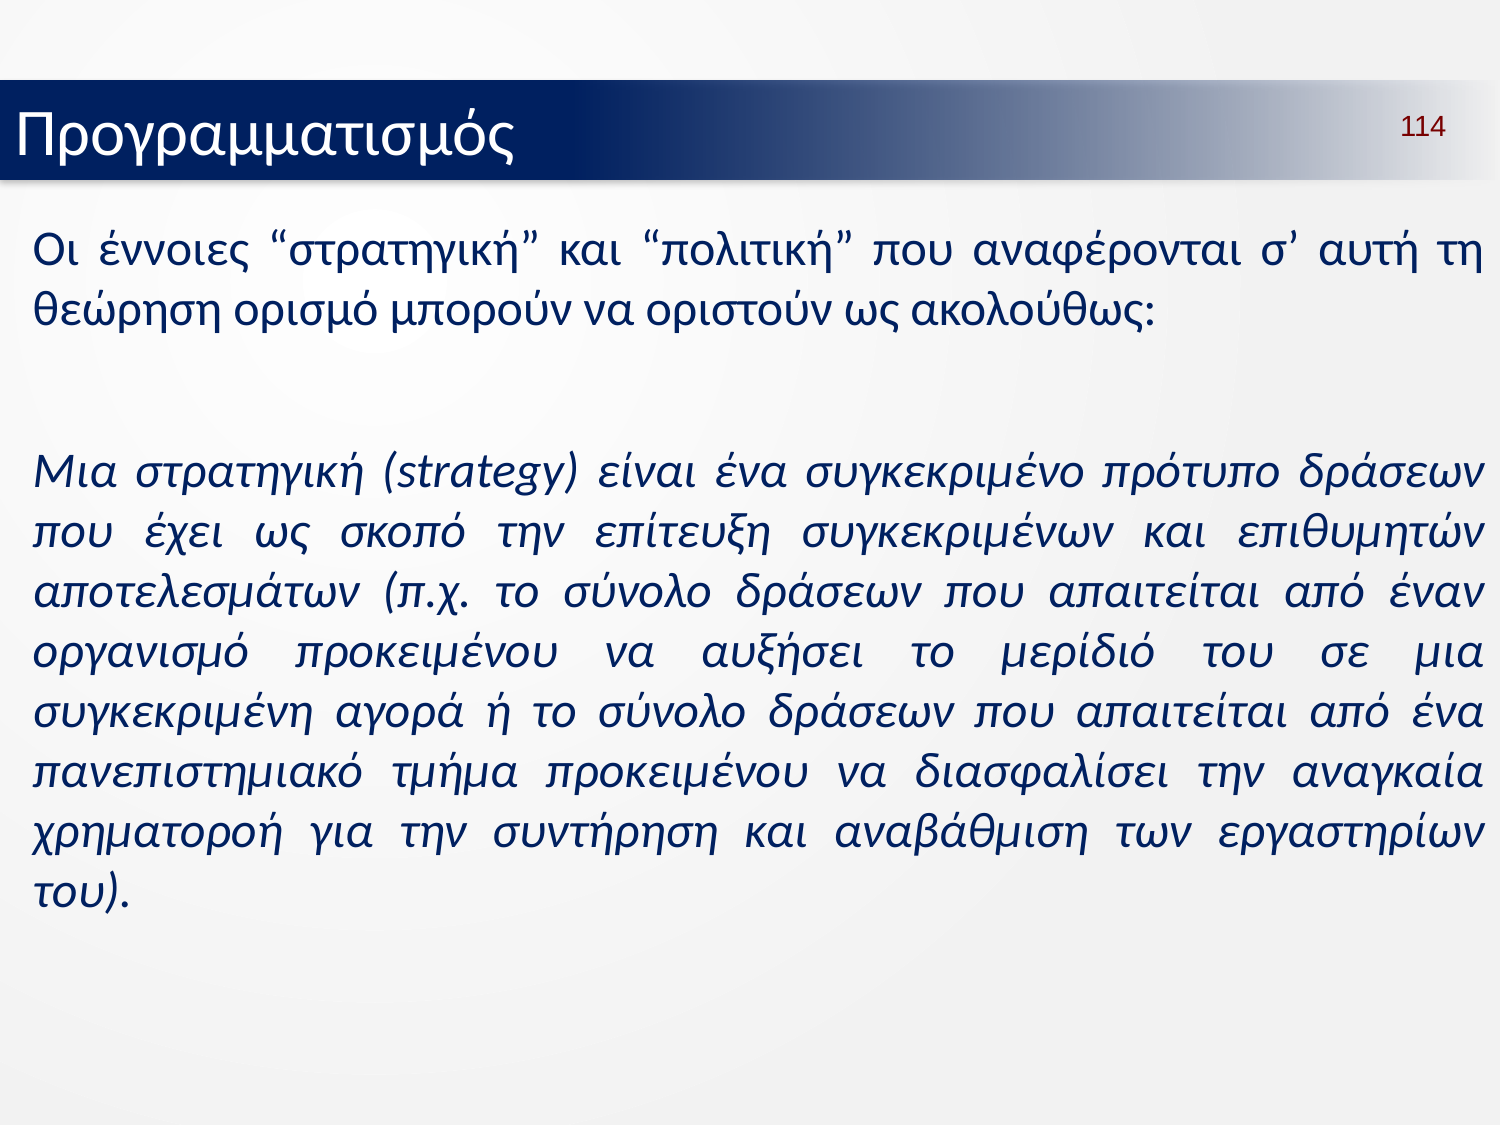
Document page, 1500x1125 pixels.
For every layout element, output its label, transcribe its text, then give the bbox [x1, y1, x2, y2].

slide_number 114 [1376, 100, 1471, 163]
list Οι έννοιες “στρατηγική” και “πολιτική” που αναφέρονται σ’ αυτή τη θεώρηση ορισμό μπορούν να οριστούν ως ακολούθως: Μια στρατηγική (strategy) είναι ένα συγκεκριμένο πρότυπο δράσεων που έχει ως σκοπό την επίτευξη συγκεκριμένων και επιθυμητών αποτελεσμάτων (π.χ. το σύνολο δράσεων που απαιτείται από έναν οργανισμό προκειμένου να αυξήσει το μερίδιό του σε μια συγκεκριμένη αγορά ή το σύνολο δράσεων που απαιτείται από ένα πανεπιστημιακό τμήμα προκειμένου να διασφαλίσει την αναγκαία χρηματοροή για την συντήρηση και αναβάθμιση των εργαστηρίων του). [17, 208, 1500, 1102]
list Προγραμματισμός [0, 80, 1318, 180]
